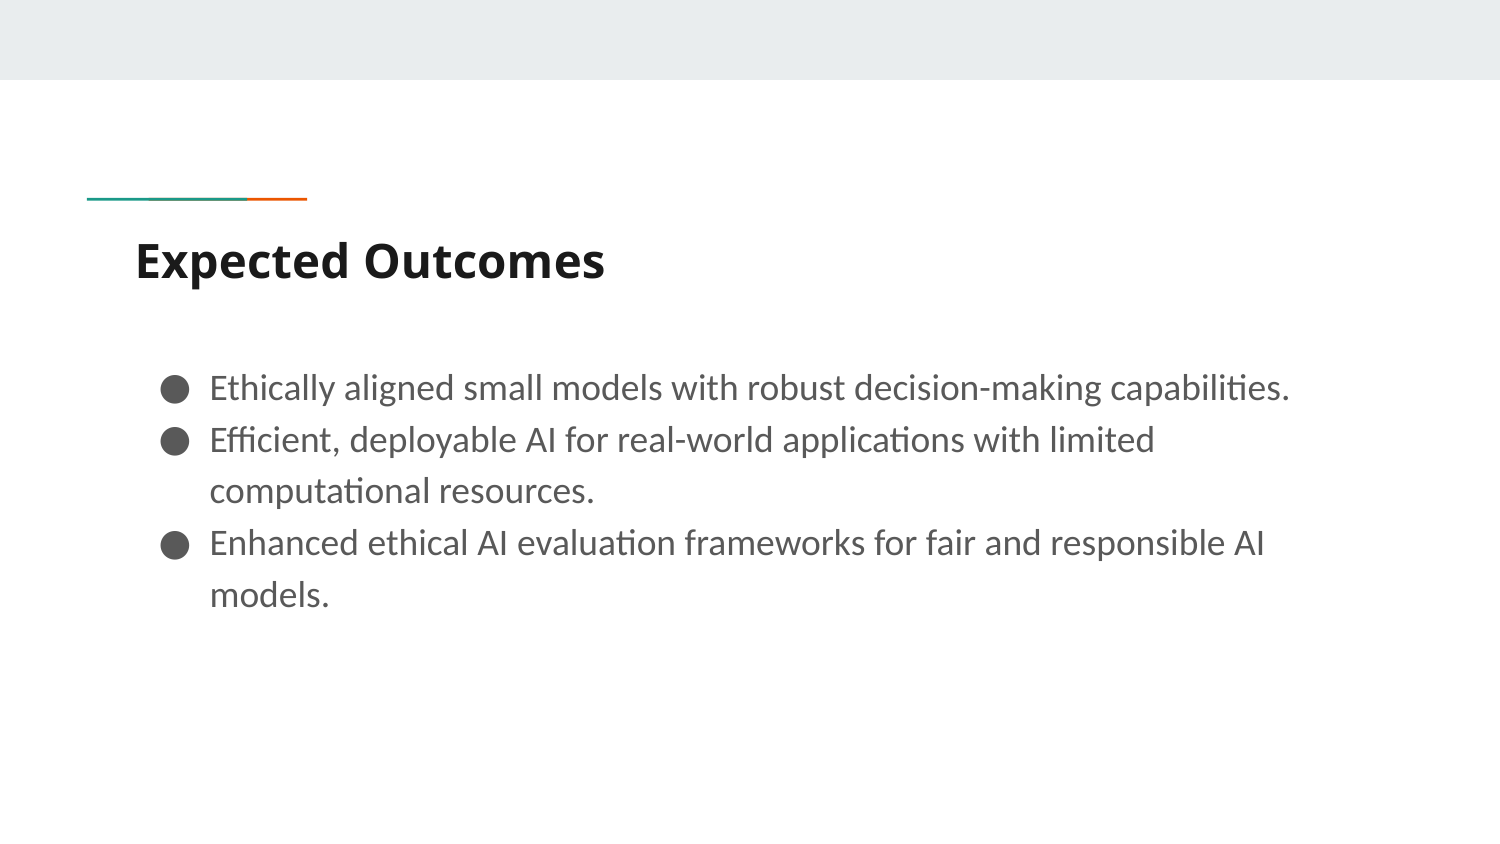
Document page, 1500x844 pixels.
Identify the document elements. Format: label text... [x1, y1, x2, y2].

title Expected Outcomes [119, 216, 1381, 305]
list Ethically aligned small models with robust decision-making capabilities. Efficient, deployable AI for real-world applications with limited computational resources. Enhanced ethical AI evaluation frameworks for fair and responsible AI models. [119, 341, 1381, 712]
